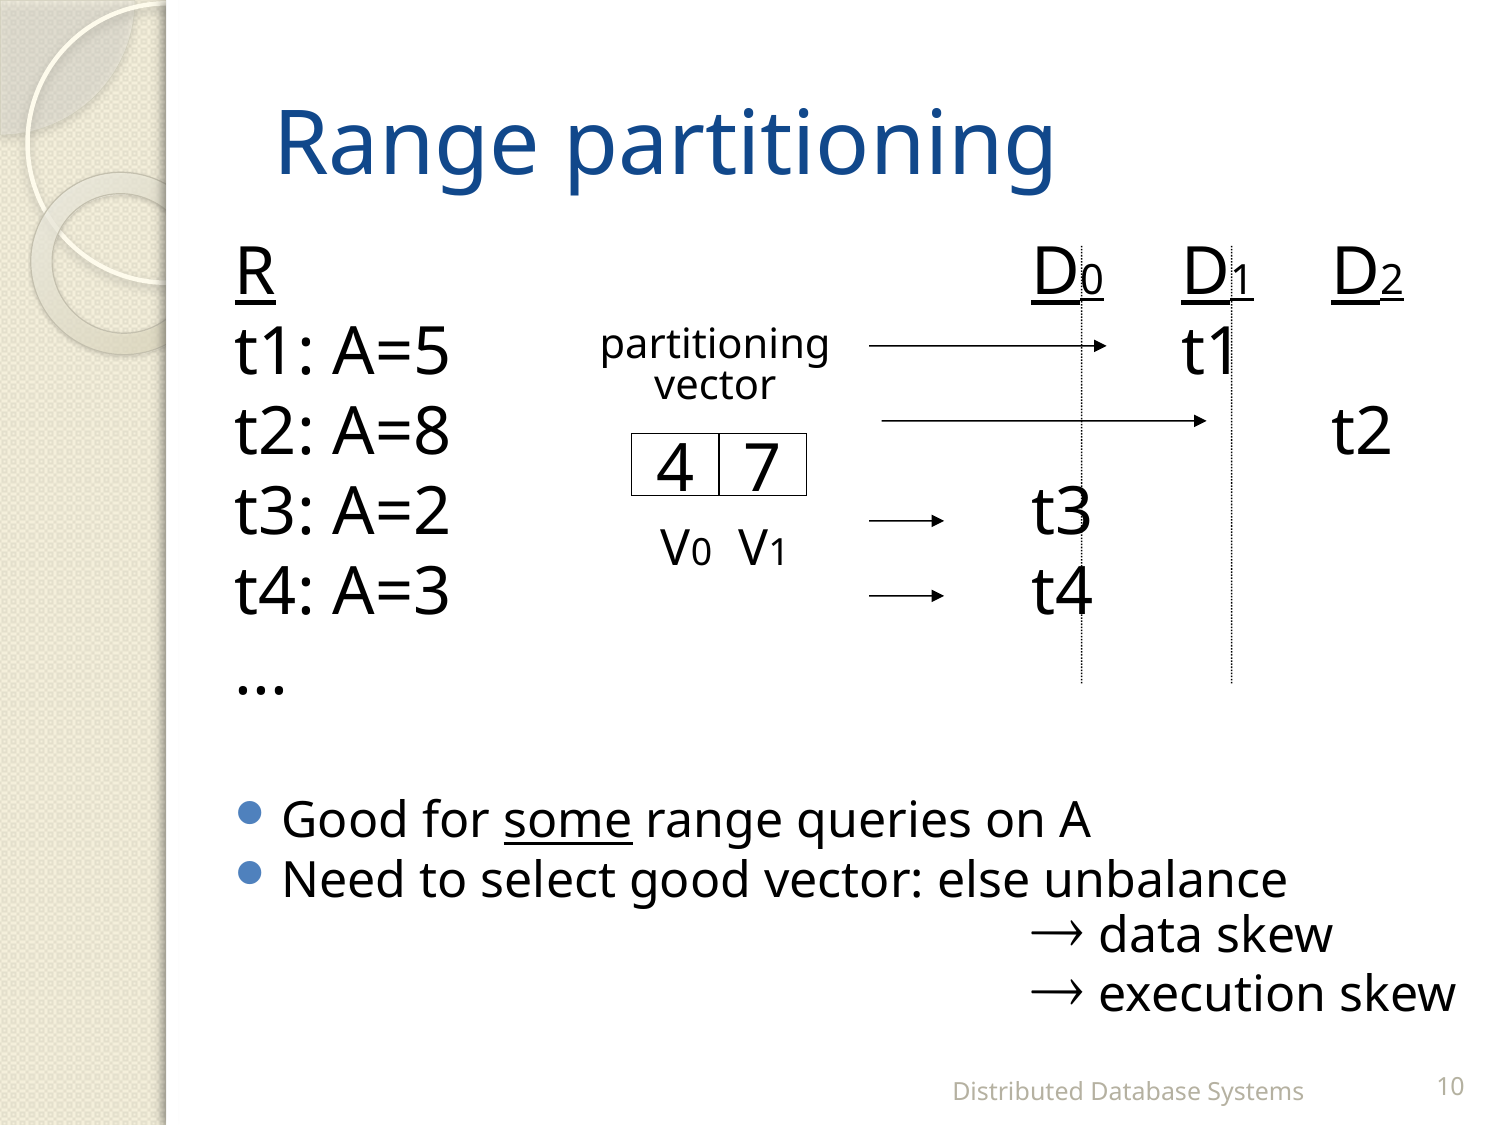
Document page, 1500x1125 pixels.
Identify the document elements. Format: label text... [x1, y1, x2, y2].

text_box V0 V1 [645, 508, 805, 584]
text_box [881, 414, 1207, 428]
text_box 7 [719, 433, 807, 496]
slide_number 10 [1413, 1034, 1488, 1113]
title Range partitioning [235, 45, 1466, 220]
text_box partitioning vector [584, 335, 846, 412]
text_box [869, 589, 945, 603]
text_box R D0 D1 D2 t1: A=5 t1 t2: A=8 t2 t3: A=2 t3 t4: A=3 t4 ... Good for some range queries on A Need to select good vector: else unbalance  data skew  execution skew [206, 220, 1482, 1017]
footer Distributed Database Systems [937, 1034, 1413, 1113]
text_box 4 [631, 433, 719, 496]
text_box [869, 514, 945, 528]
text_box [869, 339, 1107, 353]
